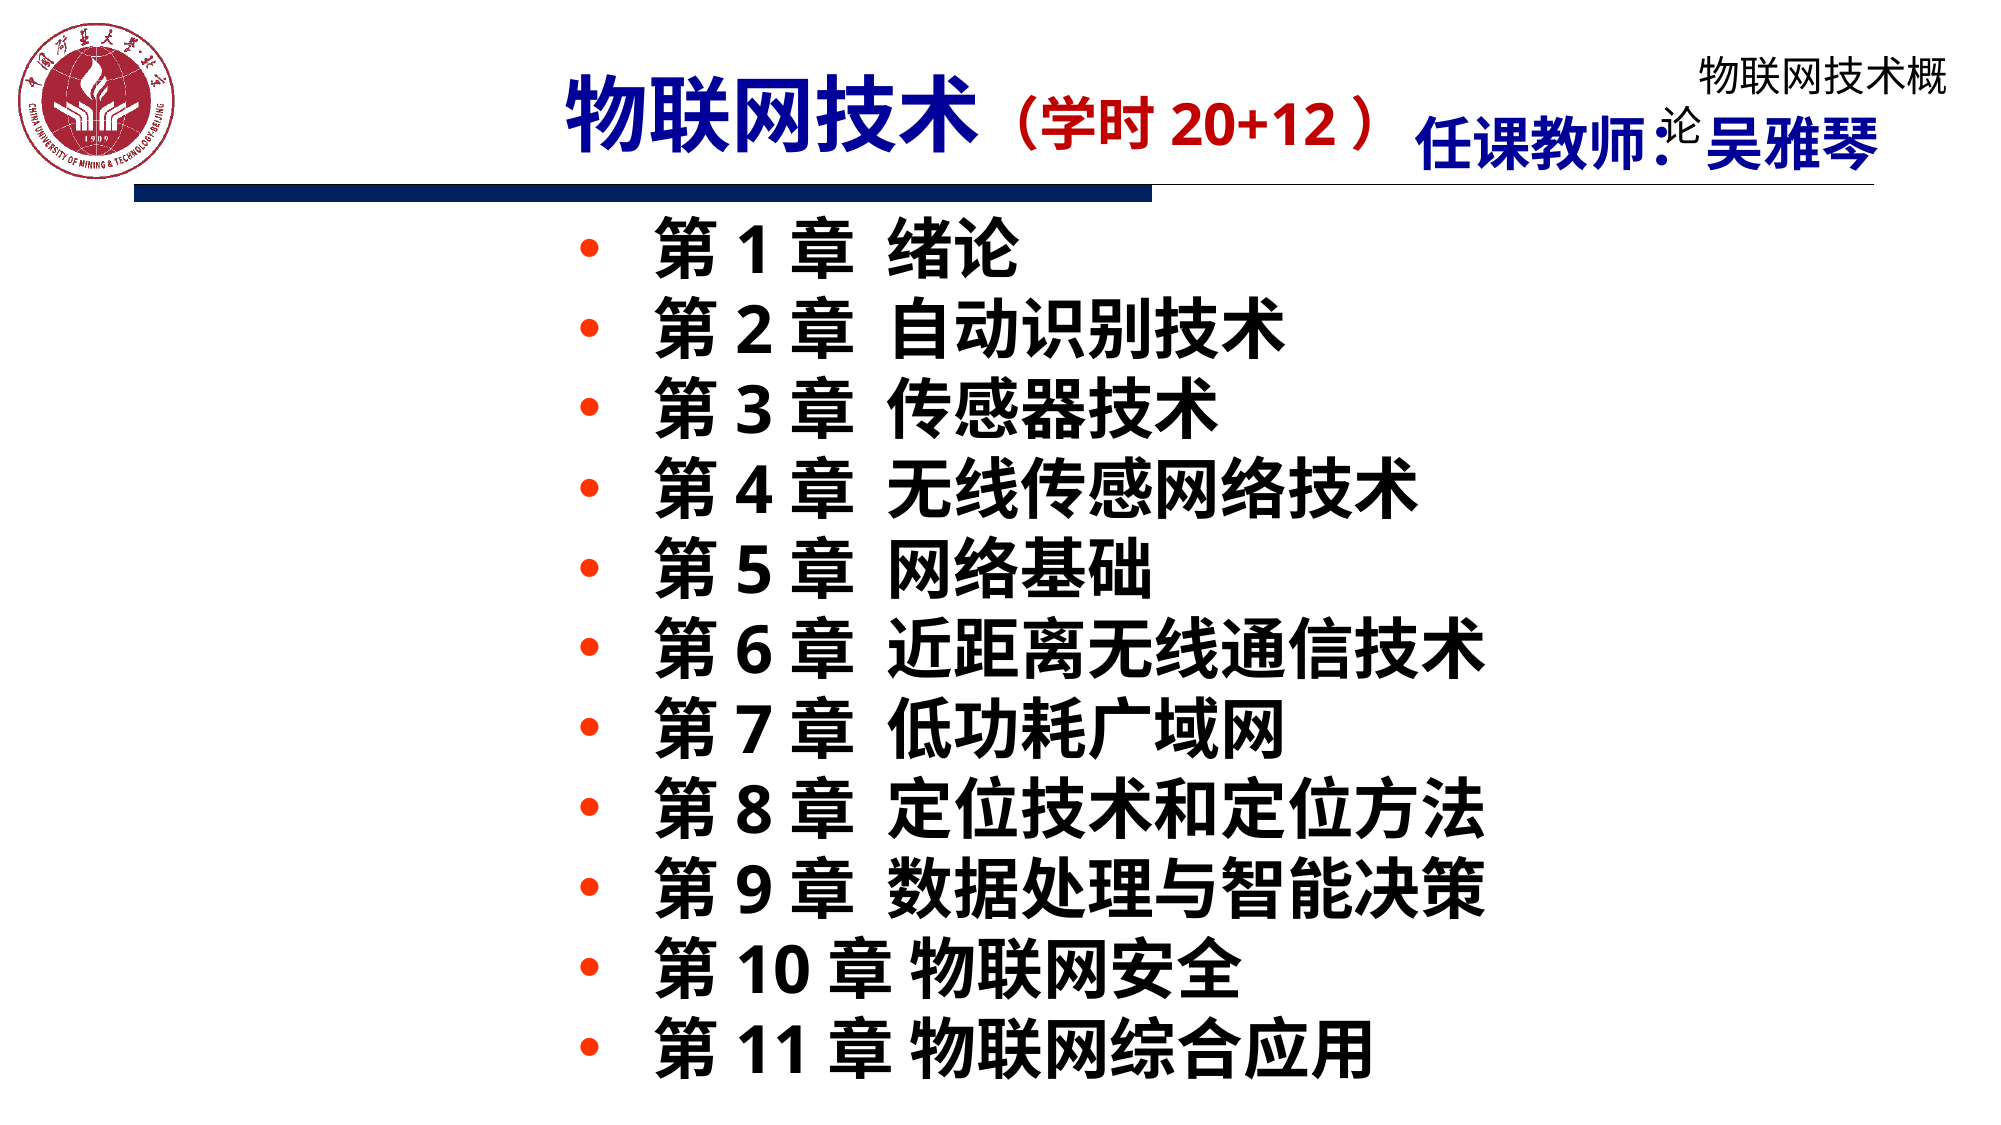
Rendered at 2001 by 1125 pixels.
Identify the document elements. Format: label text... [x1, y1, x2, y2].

text_box 第1章 绪论 第2章 自动识别技术 第3章 传感器技术 第4章 无线传感网络技术 第5章 网络基础 第6章 近距离无线通信技术 第7章 低功耗广域网 第8章 定位技术和定位方法 第9章 数据处理与智能决策 第10章 物联网安全 第11章 物联网综合应用 [562, 208, 1697, 1094]
text_box 任课教师：吴雅琴 [1354, 99, 1940, 183]
title 物联网技术（学时20+12） [501, 54, 1473, 185]
picture [0, 0, 197, 197]
